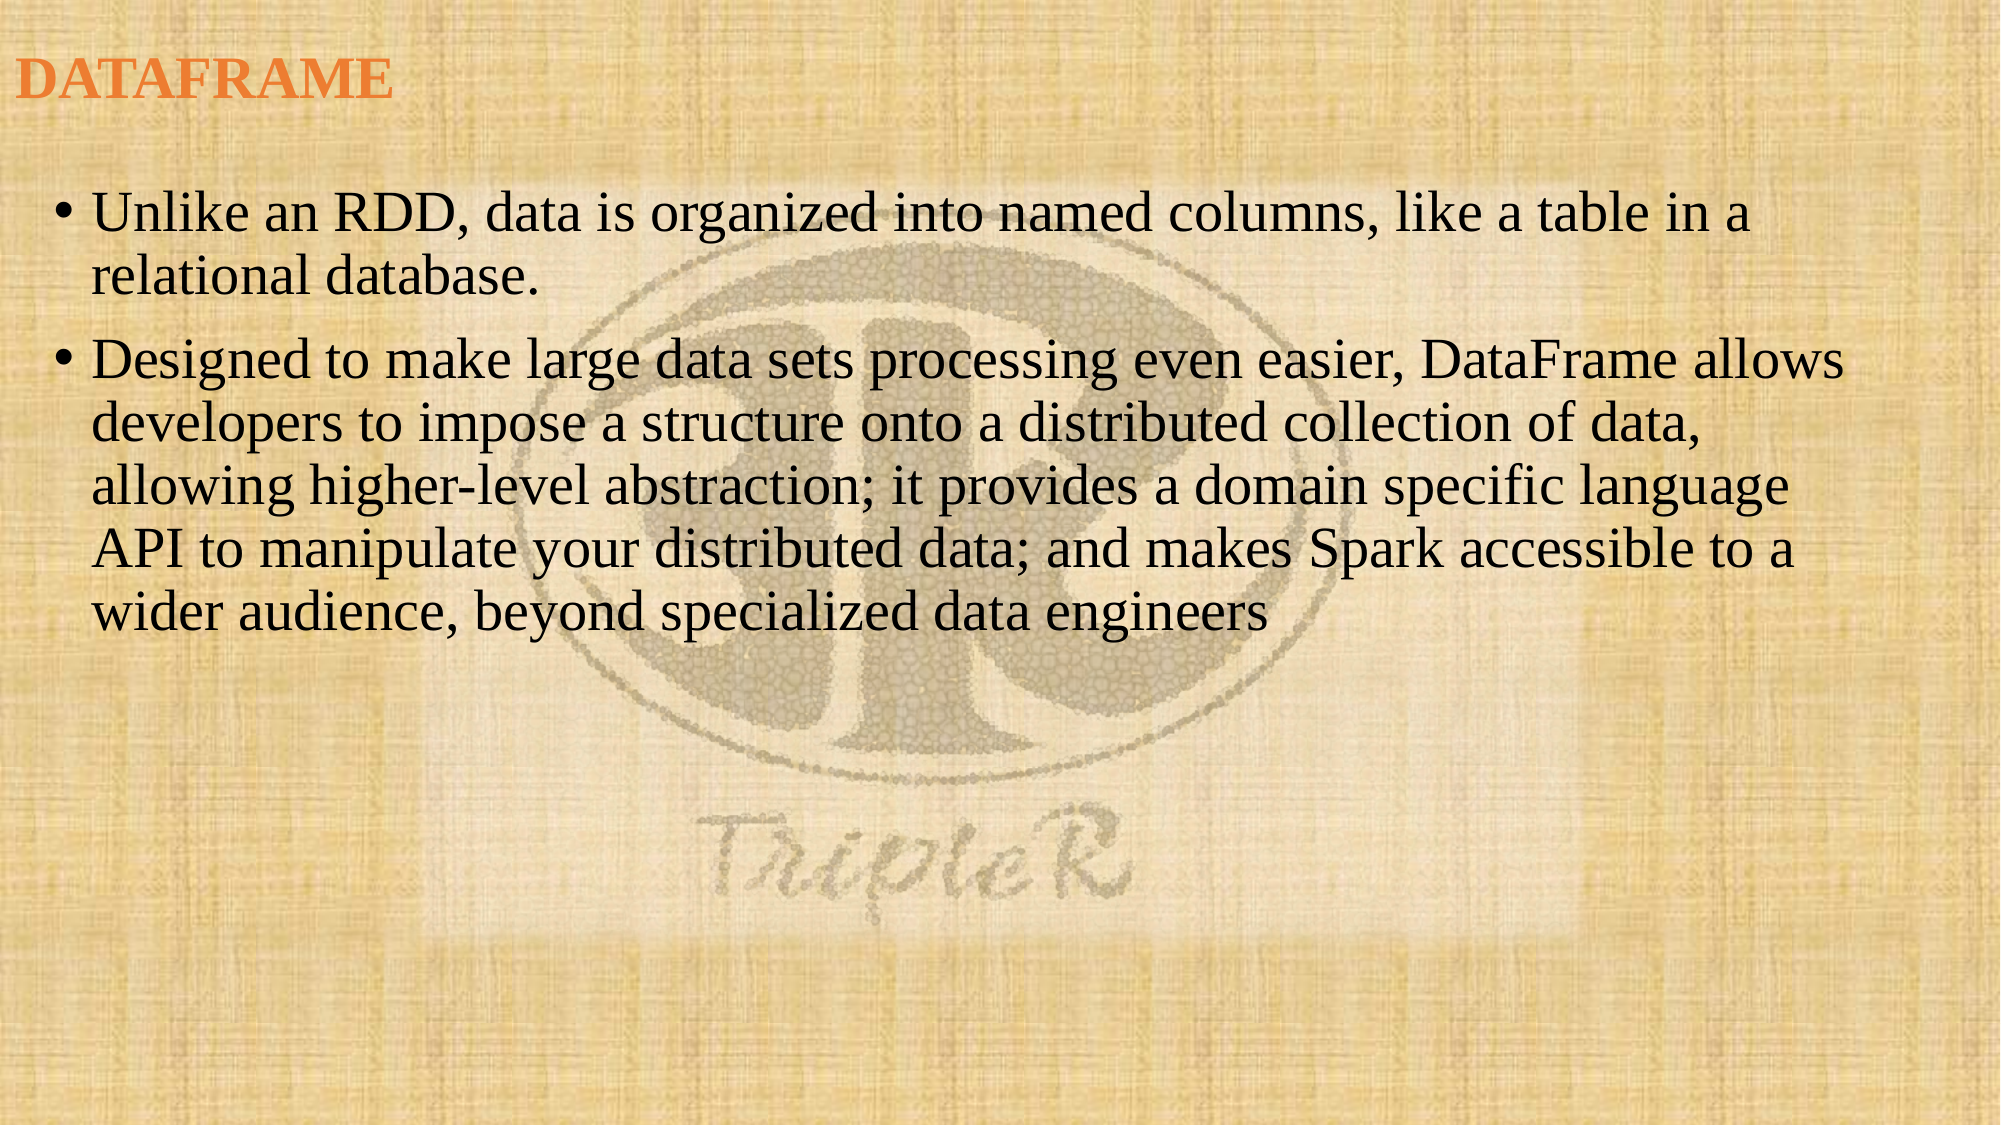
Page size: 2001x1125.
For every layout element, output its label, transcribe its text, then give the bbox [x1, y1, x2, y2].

picture [0, 0, 2001, 1125]
title DATAFRAME [0, 38, 1863, 186]
list Unlike an RDD, data is organized into named columns, like a table in a relational database. Designed to make large data sets processing even easier, DataFrame allows developers to impose a structure onto a distributed collection of data, allowing higher-level abstraction; it provides a domain specific language API to manipulate your distributed data; and makes Spark accessible to a wider audience, beyond specialized data engineers [38, 173, 1863, 1014]
